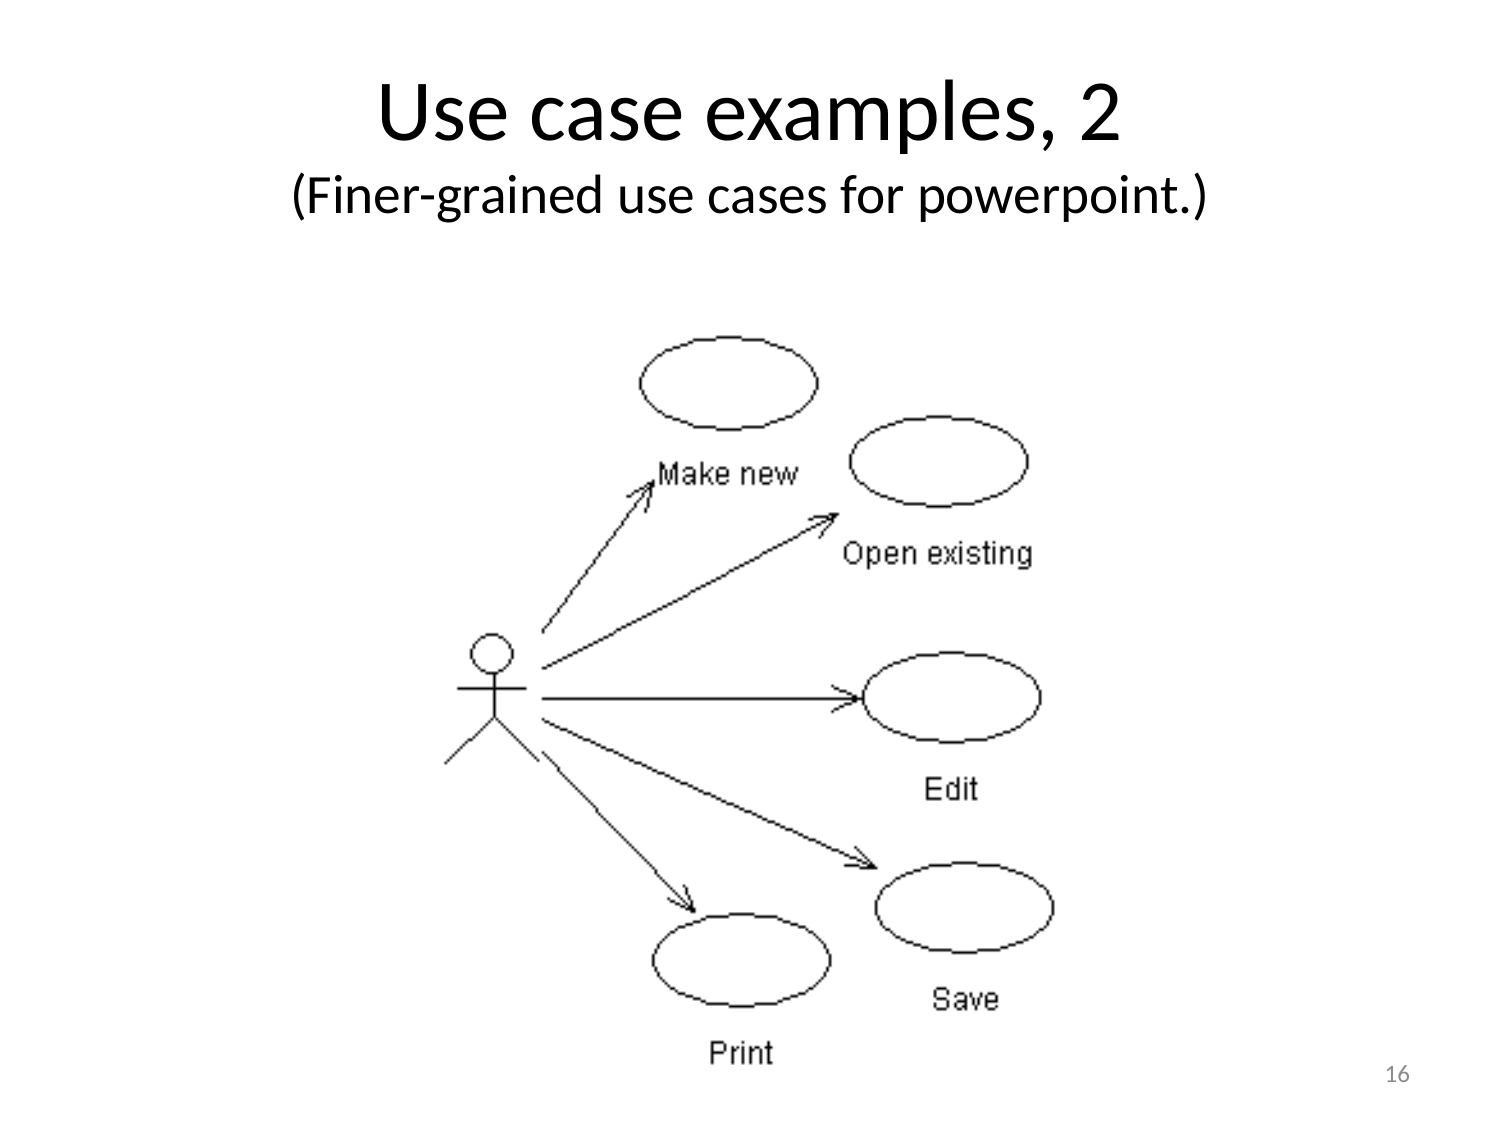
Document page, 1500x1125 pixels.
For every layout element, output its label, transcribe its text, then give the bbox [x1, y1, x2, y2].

title Use case examples, 2 (Finer-grained use cases for powerpoint.) [75, 45, 1425, 233]
slide_number 16 [1074, 1042, 1425, 1103]
picture [412, 324, 1079, 1088]
